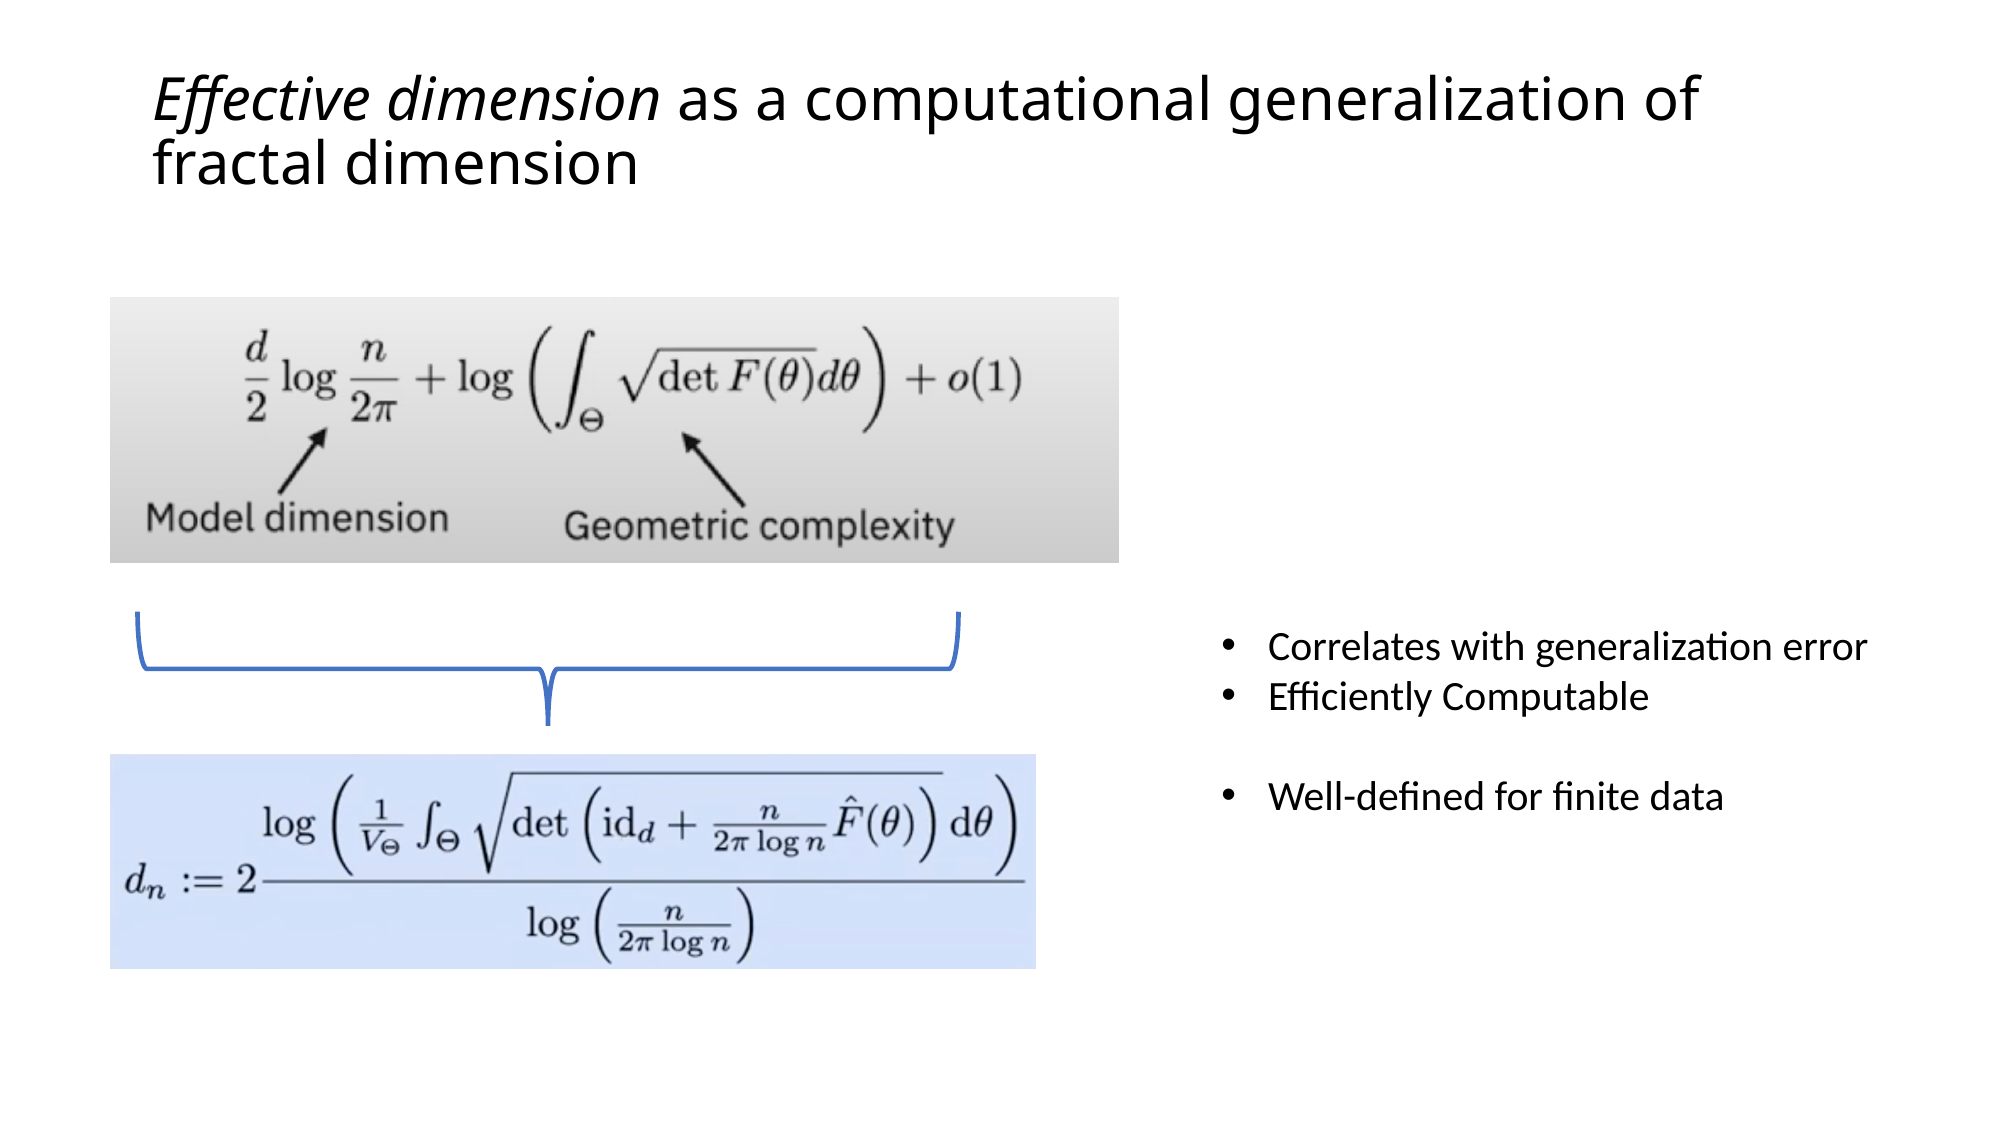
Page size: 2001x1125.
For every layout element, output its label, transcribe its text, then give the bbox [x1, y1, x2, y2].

picture [110, 754, 1036, 969]
text_box [137, 611, 959, 726]
title Effective dimension as a computational generalization of fractal dimension [137, 59, 1863, 278]
text_box Correlates with generalization error Efficiently Computable Well-defined for finite data [1206, 611, 1948, 827]
picture [110, 297, 1119, 563]
